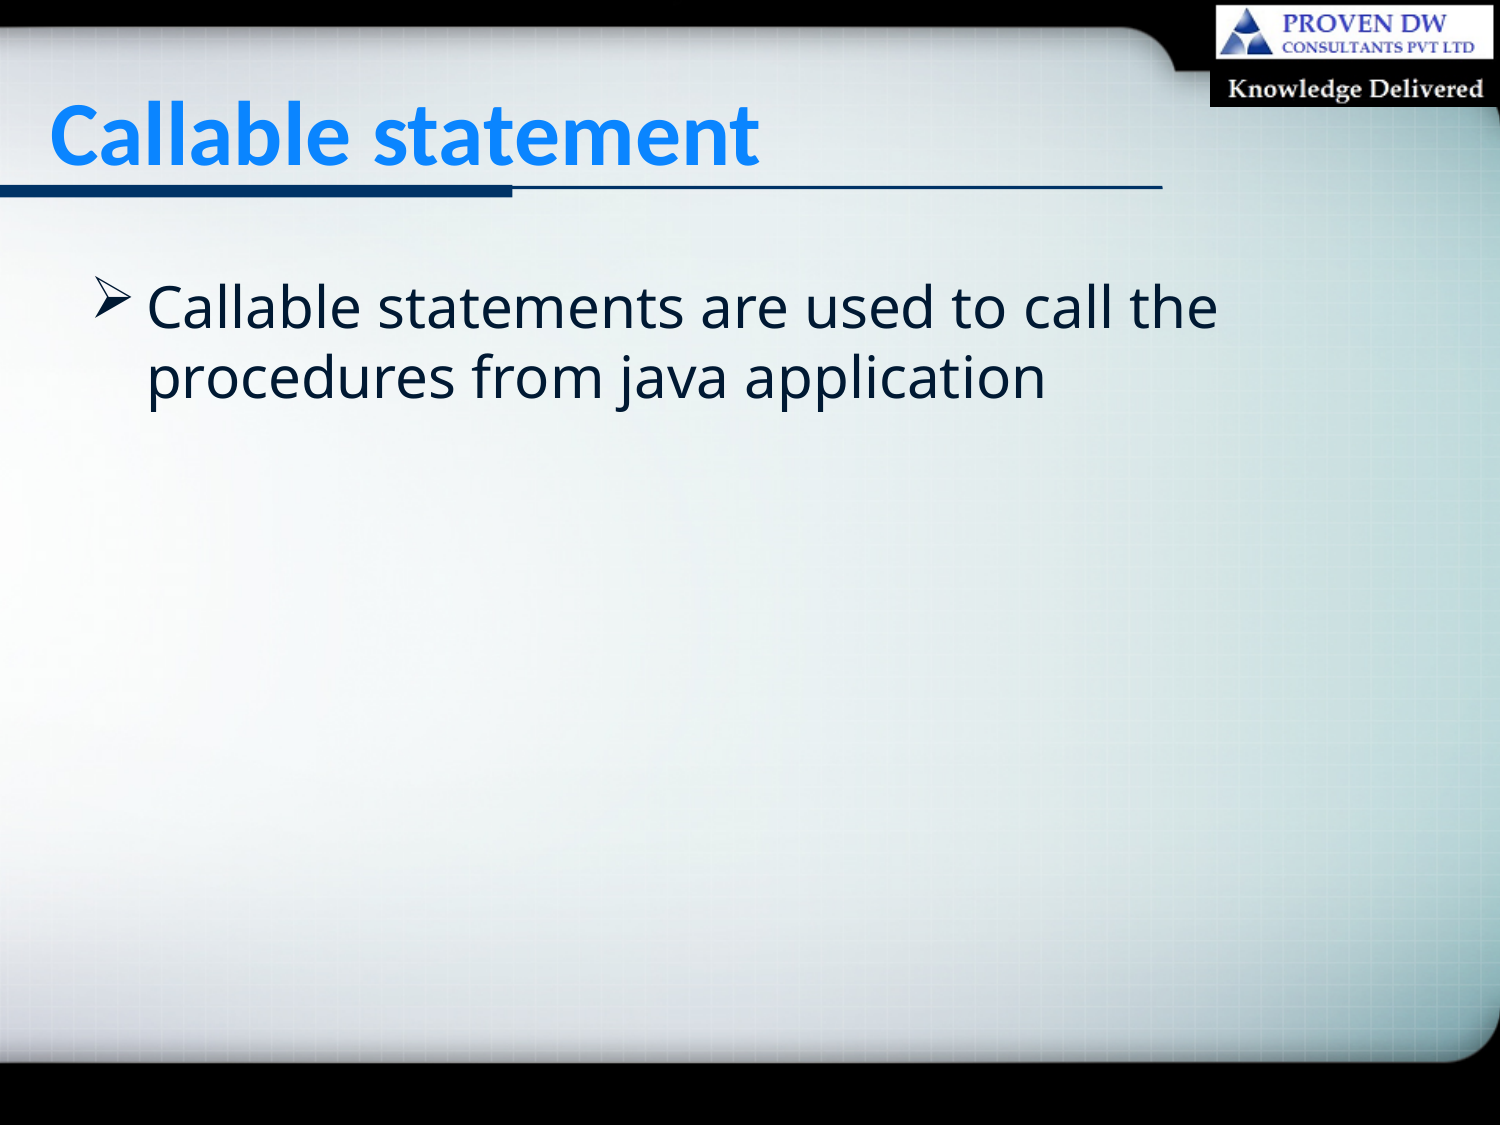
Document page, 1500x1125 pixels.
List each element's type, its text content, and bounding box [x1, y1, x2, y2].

list Callable statements are used to call the procedures from java application [74, 262, 1426, 1006]
title Callable statement [34, 34, 1386, 223]
picture [0, 0, 1500, 1125]
